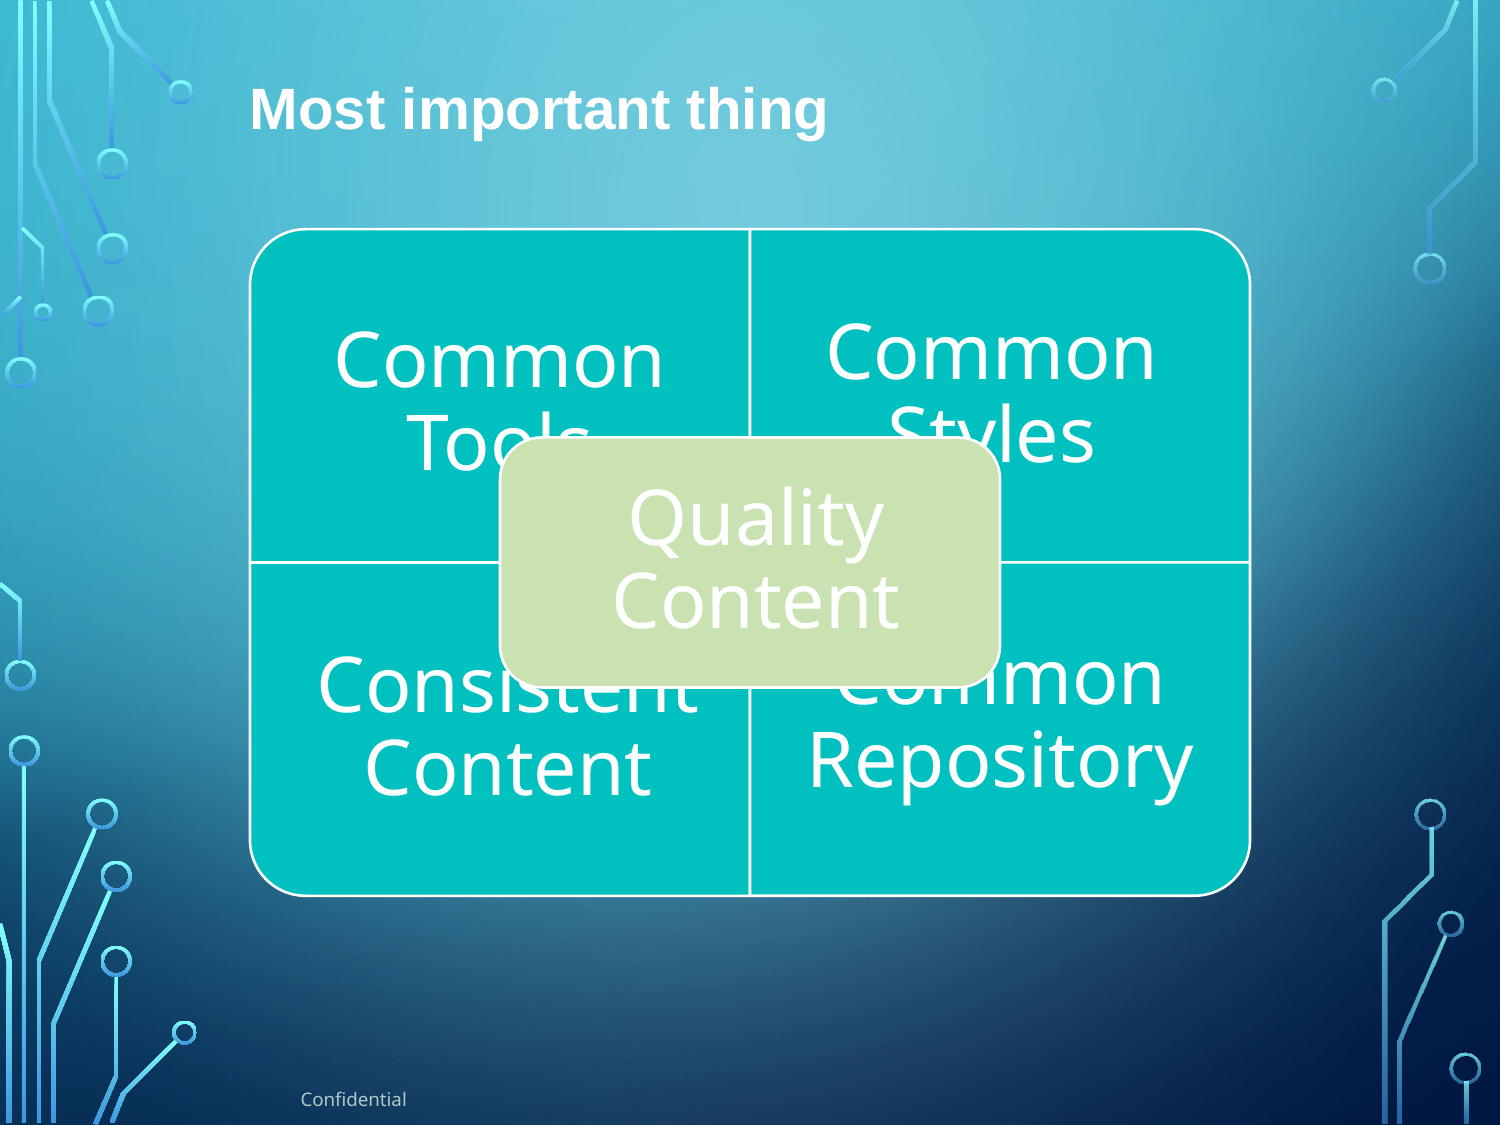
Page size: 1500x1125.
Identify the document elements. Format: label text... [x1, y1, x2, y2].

title Most important thing [249, 16, 1420, 205]
text_box Confidential [300, 1087, 521, 1111]
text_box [249, 228, 1251, 897]
